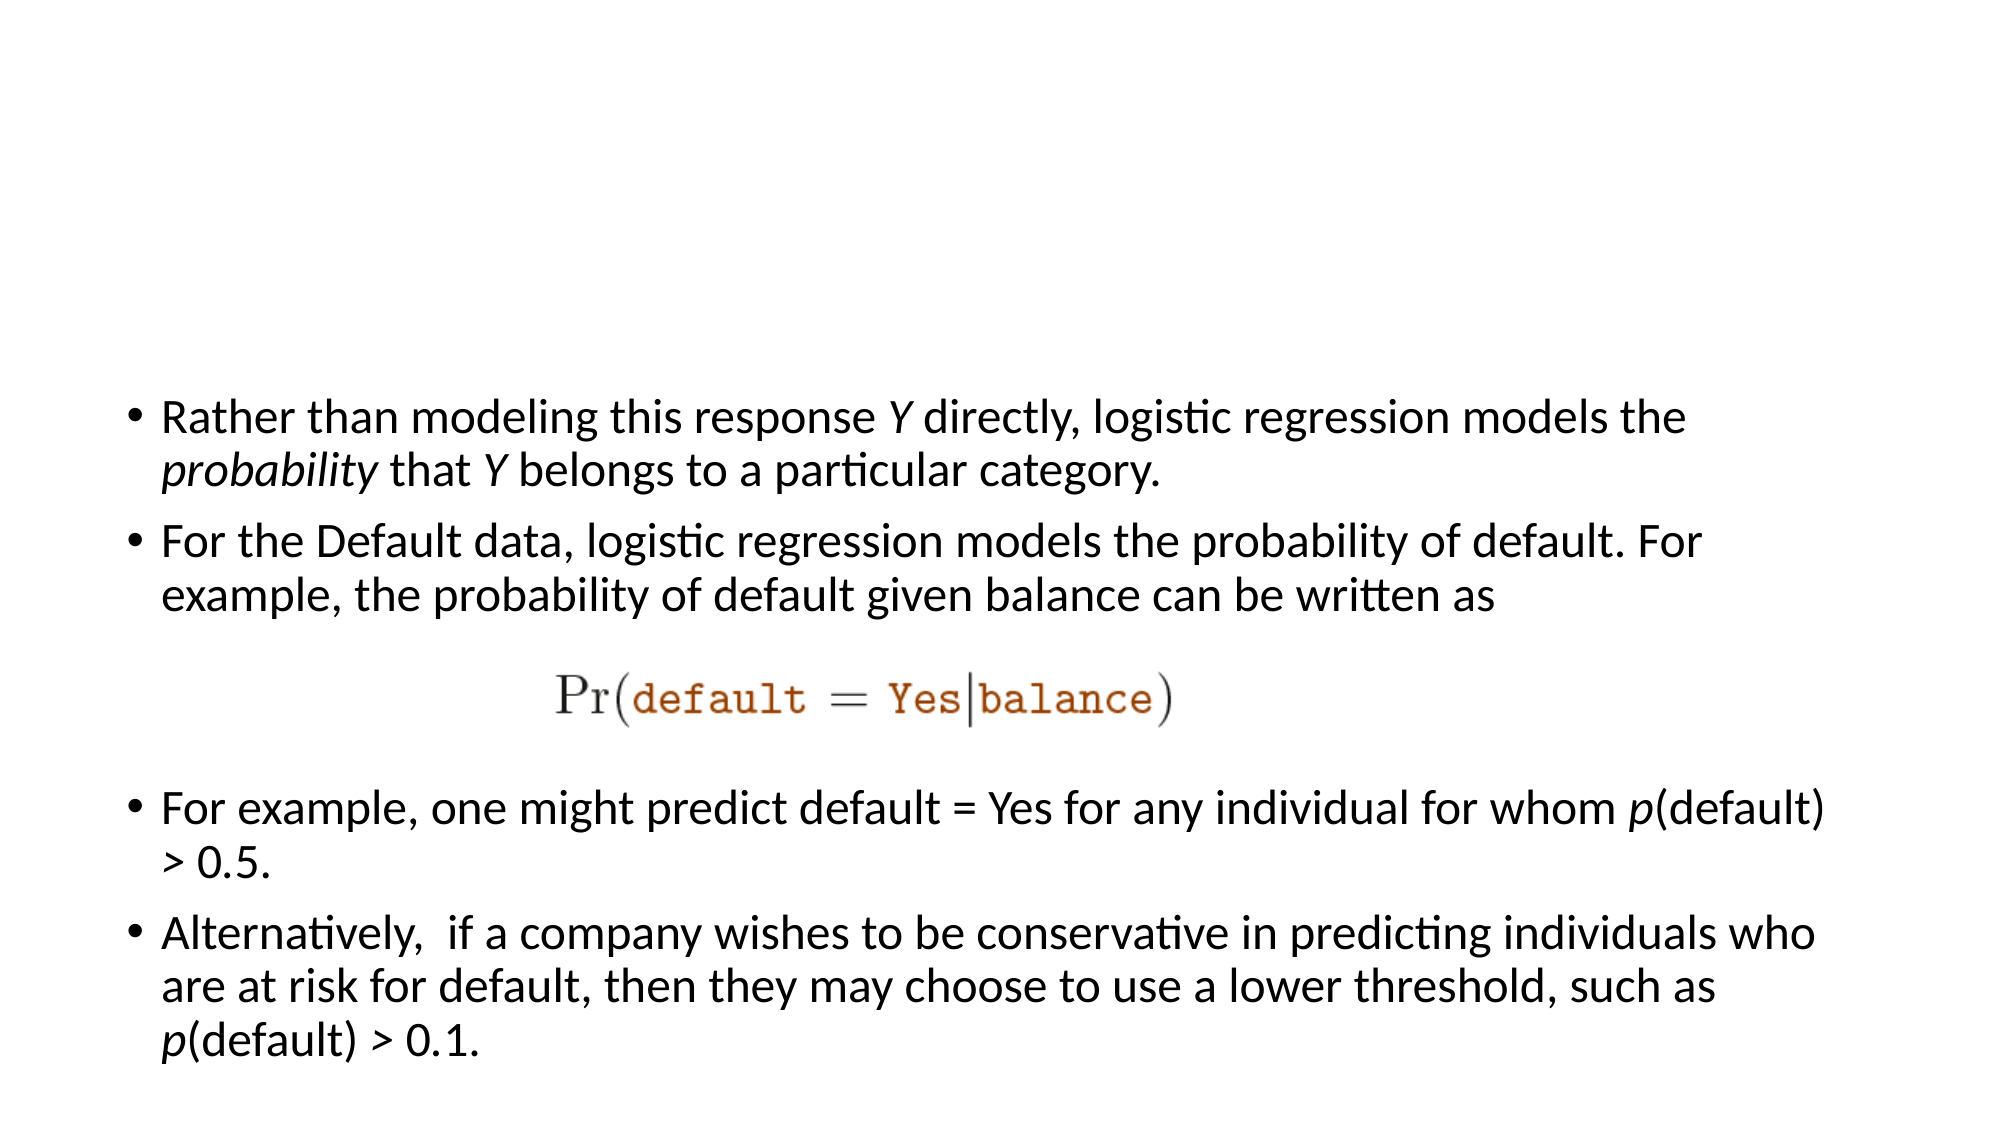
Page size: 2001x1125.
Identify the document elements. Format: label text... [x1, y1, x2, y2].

picture [512, 658, 1179, 734]
list Rather than modeling this response Y directly, logistic regression models the probability that Y belongs to a particular category. For the Default data, logistic regression models the probability of default. For example, the probability of default given balance can be written as For example, one might predict default = Yes for any individual for whom p(default) > 0.5. Alternatively, if a company wishes to be conservative in predicting individuals who are at risk for default, then they may choose to use a lower threshold, such as p(default) > 0.1. [111, 383, 1850, 1075]
